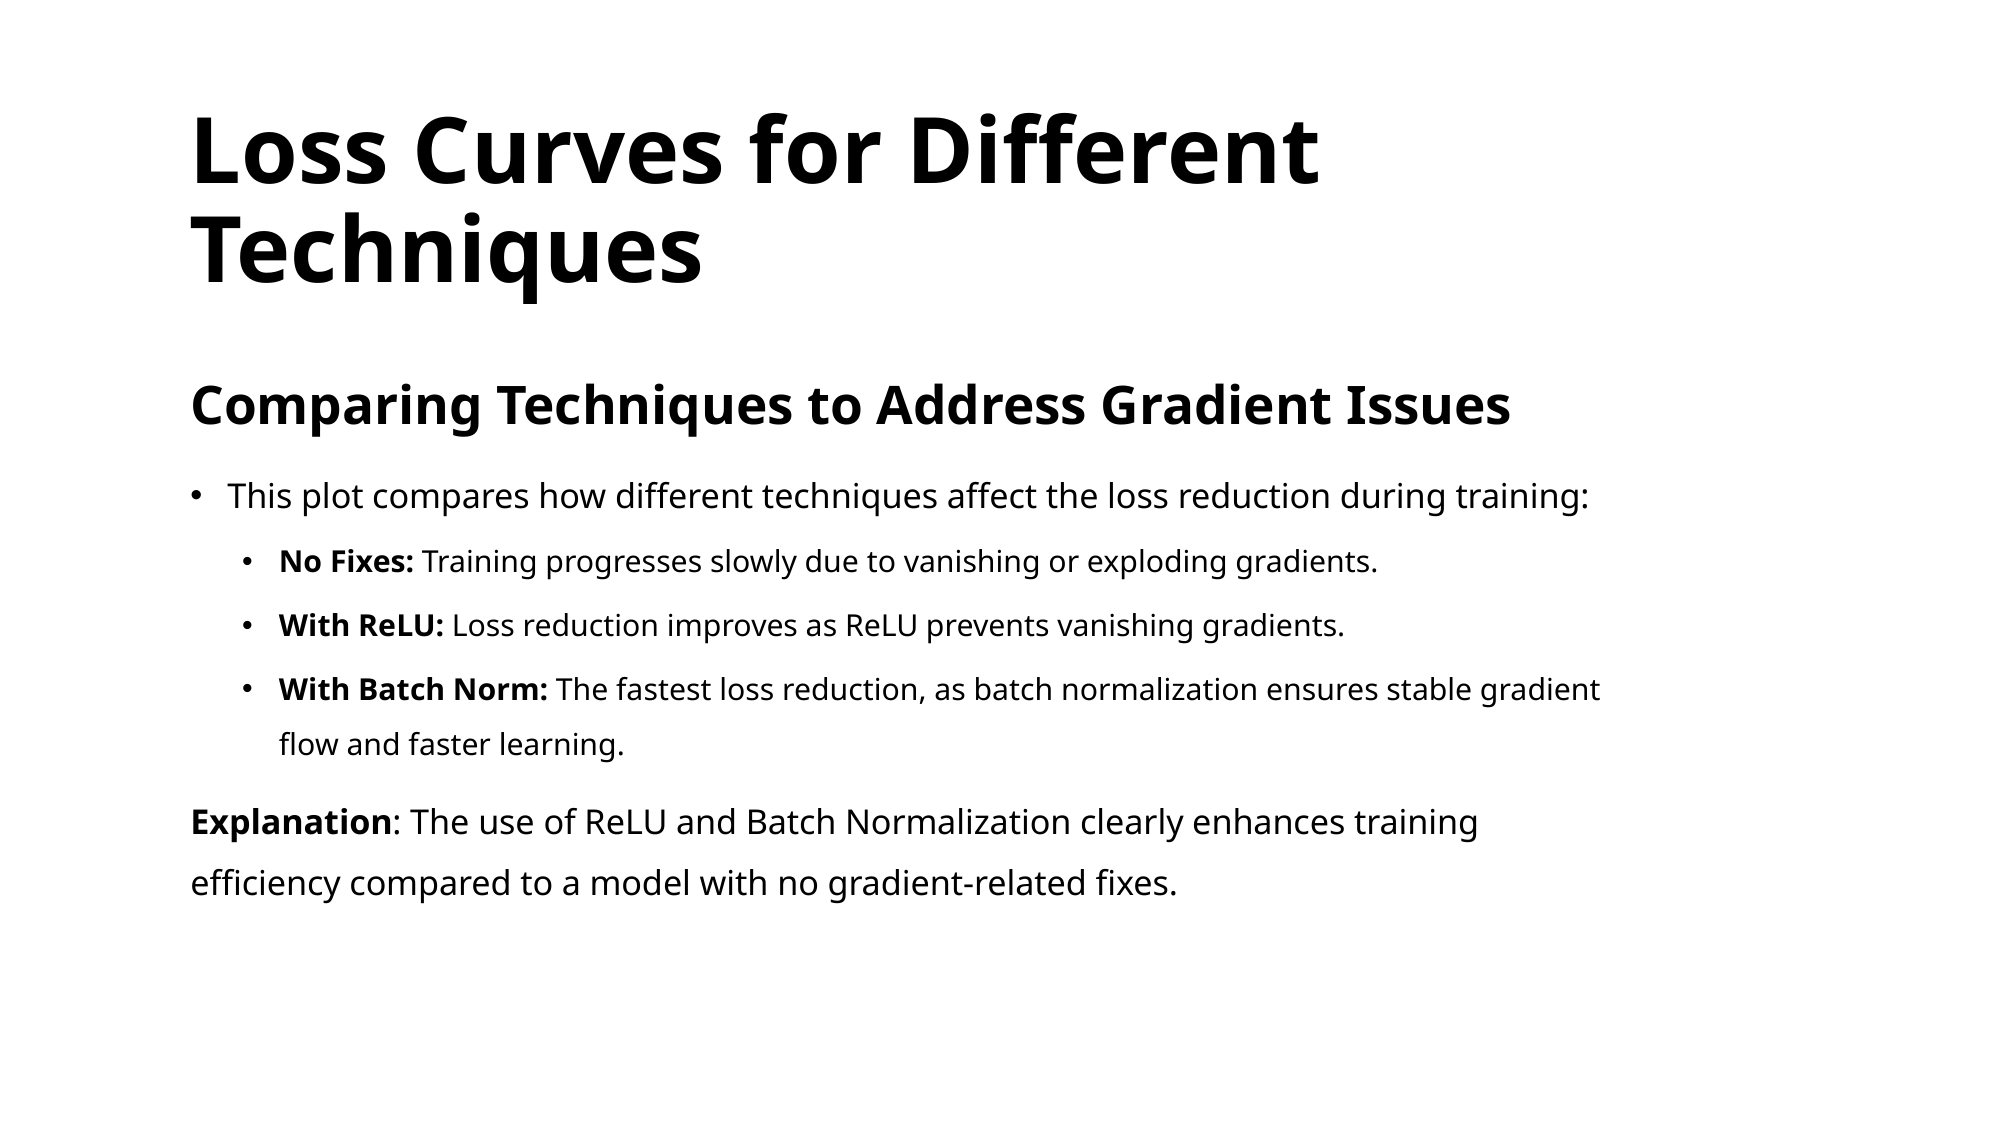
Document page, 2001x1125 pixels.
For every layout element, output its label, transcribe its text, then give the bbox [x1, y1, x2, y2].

list Comparing Techniques to Address Gradient Issues This plot compares how different techniques affect the loss reduction during training: No Fixes: Training progresses slowly due to vanishing or exploding gradients. With ReLU: Loss reduction improves as ReLU prevents vanishing gradients. With Batch Norm: The fastest loss reduction, as batch normalization ensures stable gradient flow and faster learning. Explanation: The use of ReLU and Batch Normalization clearly enhances training efficiency compared to a model with no gradient-related fixes. [175, 351, 1633, 955]
title Loss Curves for Different Techniques [174, 99, 1632, 311]
